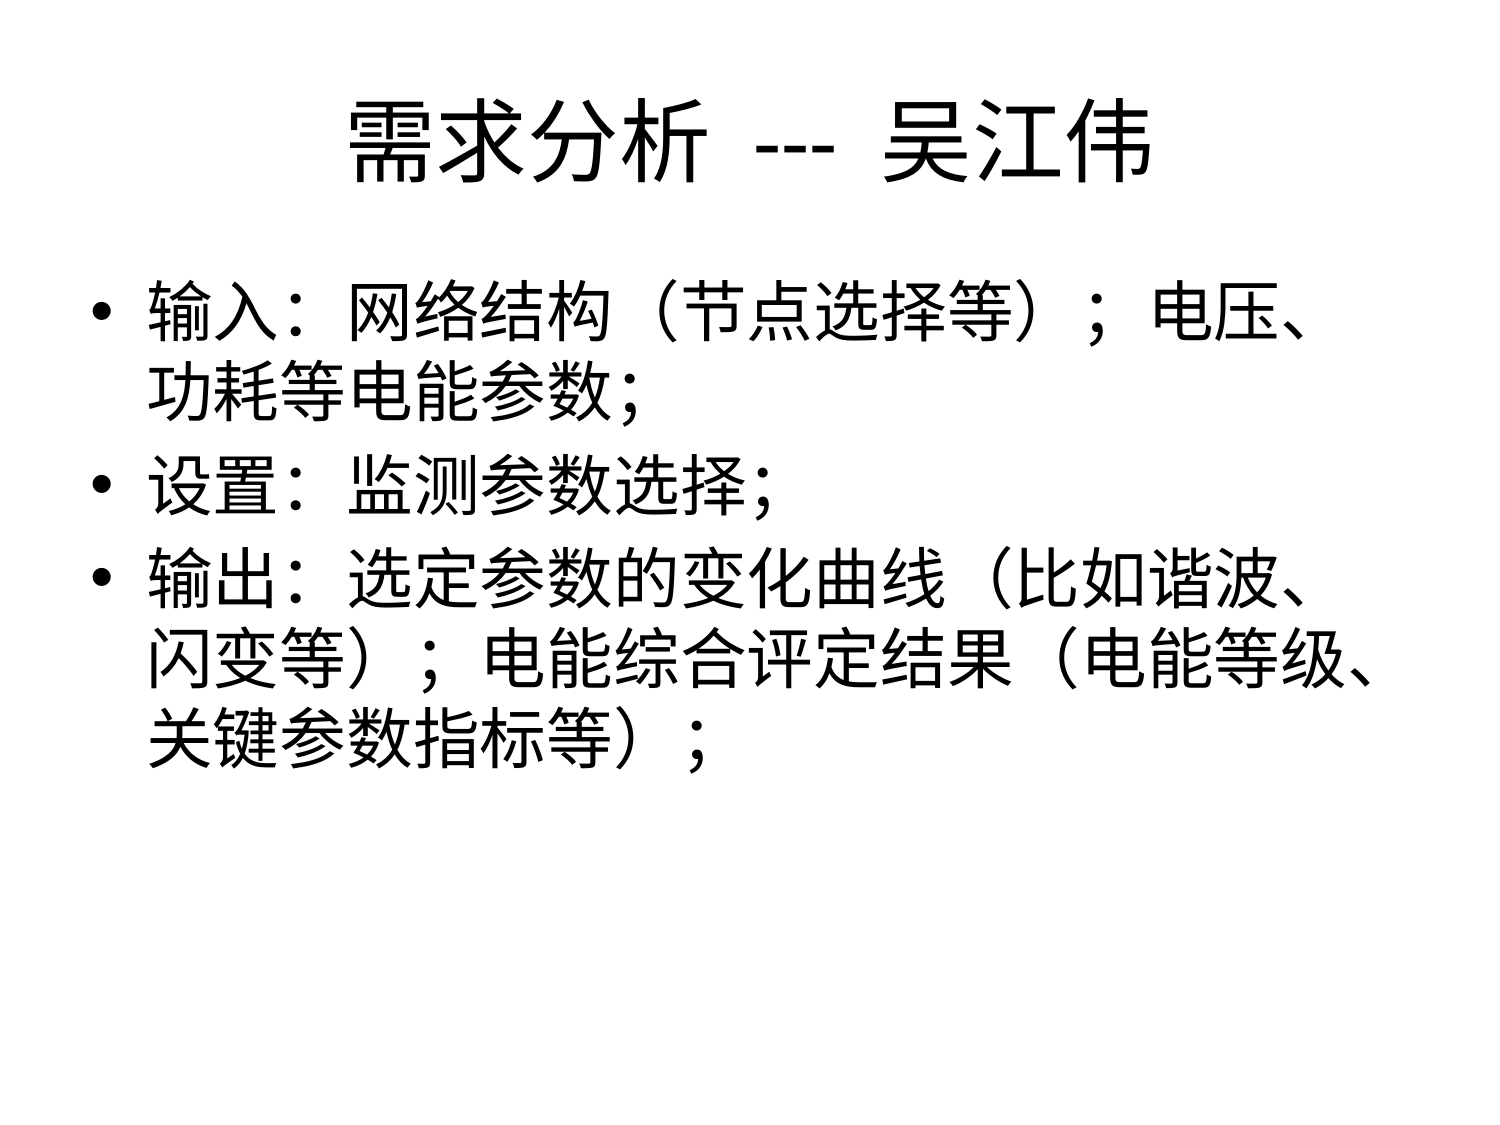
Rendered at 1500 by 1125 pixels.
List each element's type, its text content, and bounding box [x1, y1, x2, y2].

title 需求分析 --- 吴江伟 [75, 45, 1425, 233]
list 输入：网络结构（节点选择等）；电压、功耗等电能参数； 设置：监测参数选择； 输出：选定参数的变化曲线（比如谐波、闪变等）；电能综合评定结果（电能等级、关键参数指标等）； [75, 262, 1425, 1005]
